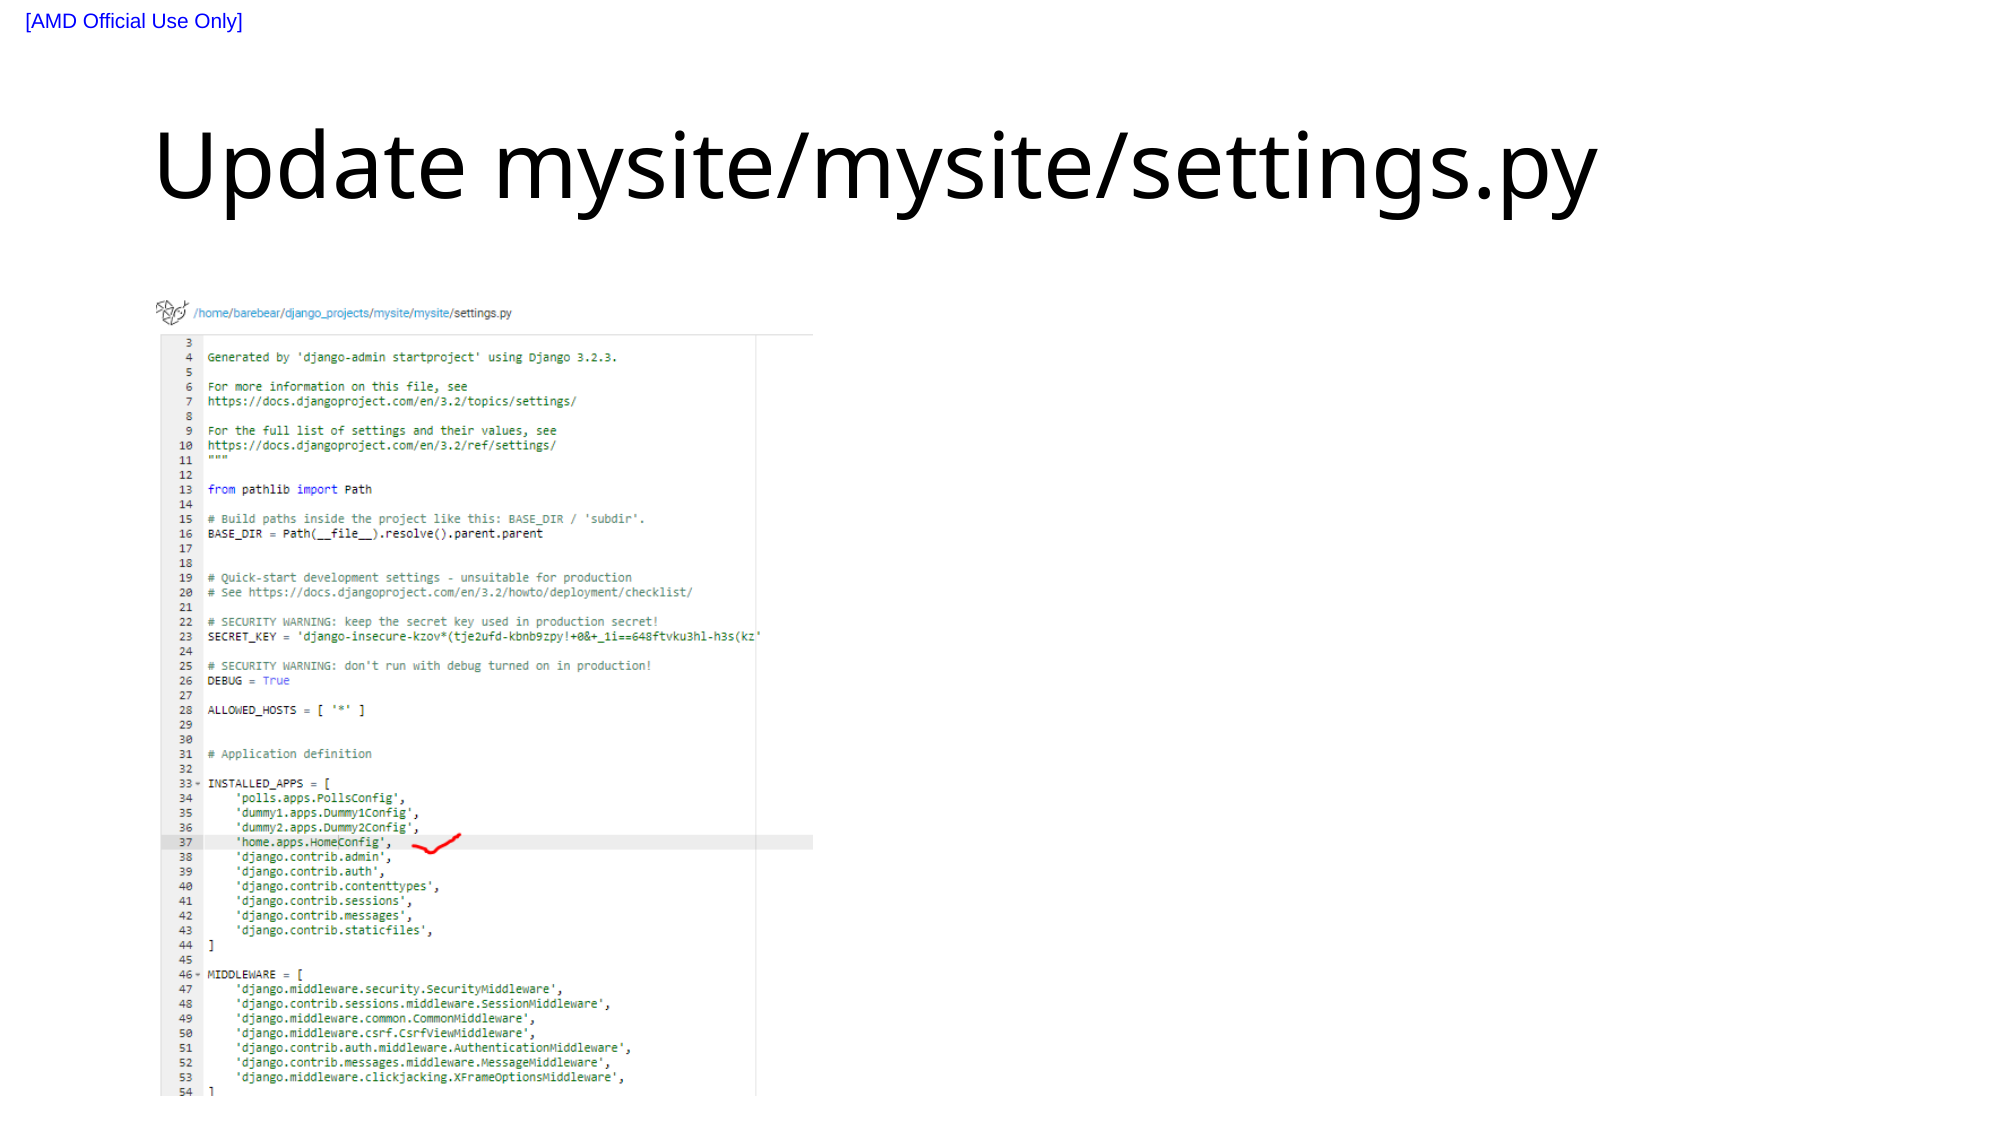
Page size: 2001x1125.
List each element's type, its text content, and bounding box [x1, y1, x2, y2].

title Update mysite/mysite/settings.py [137, 59, 1863, 278]
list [156, 297, 813, 1096]
